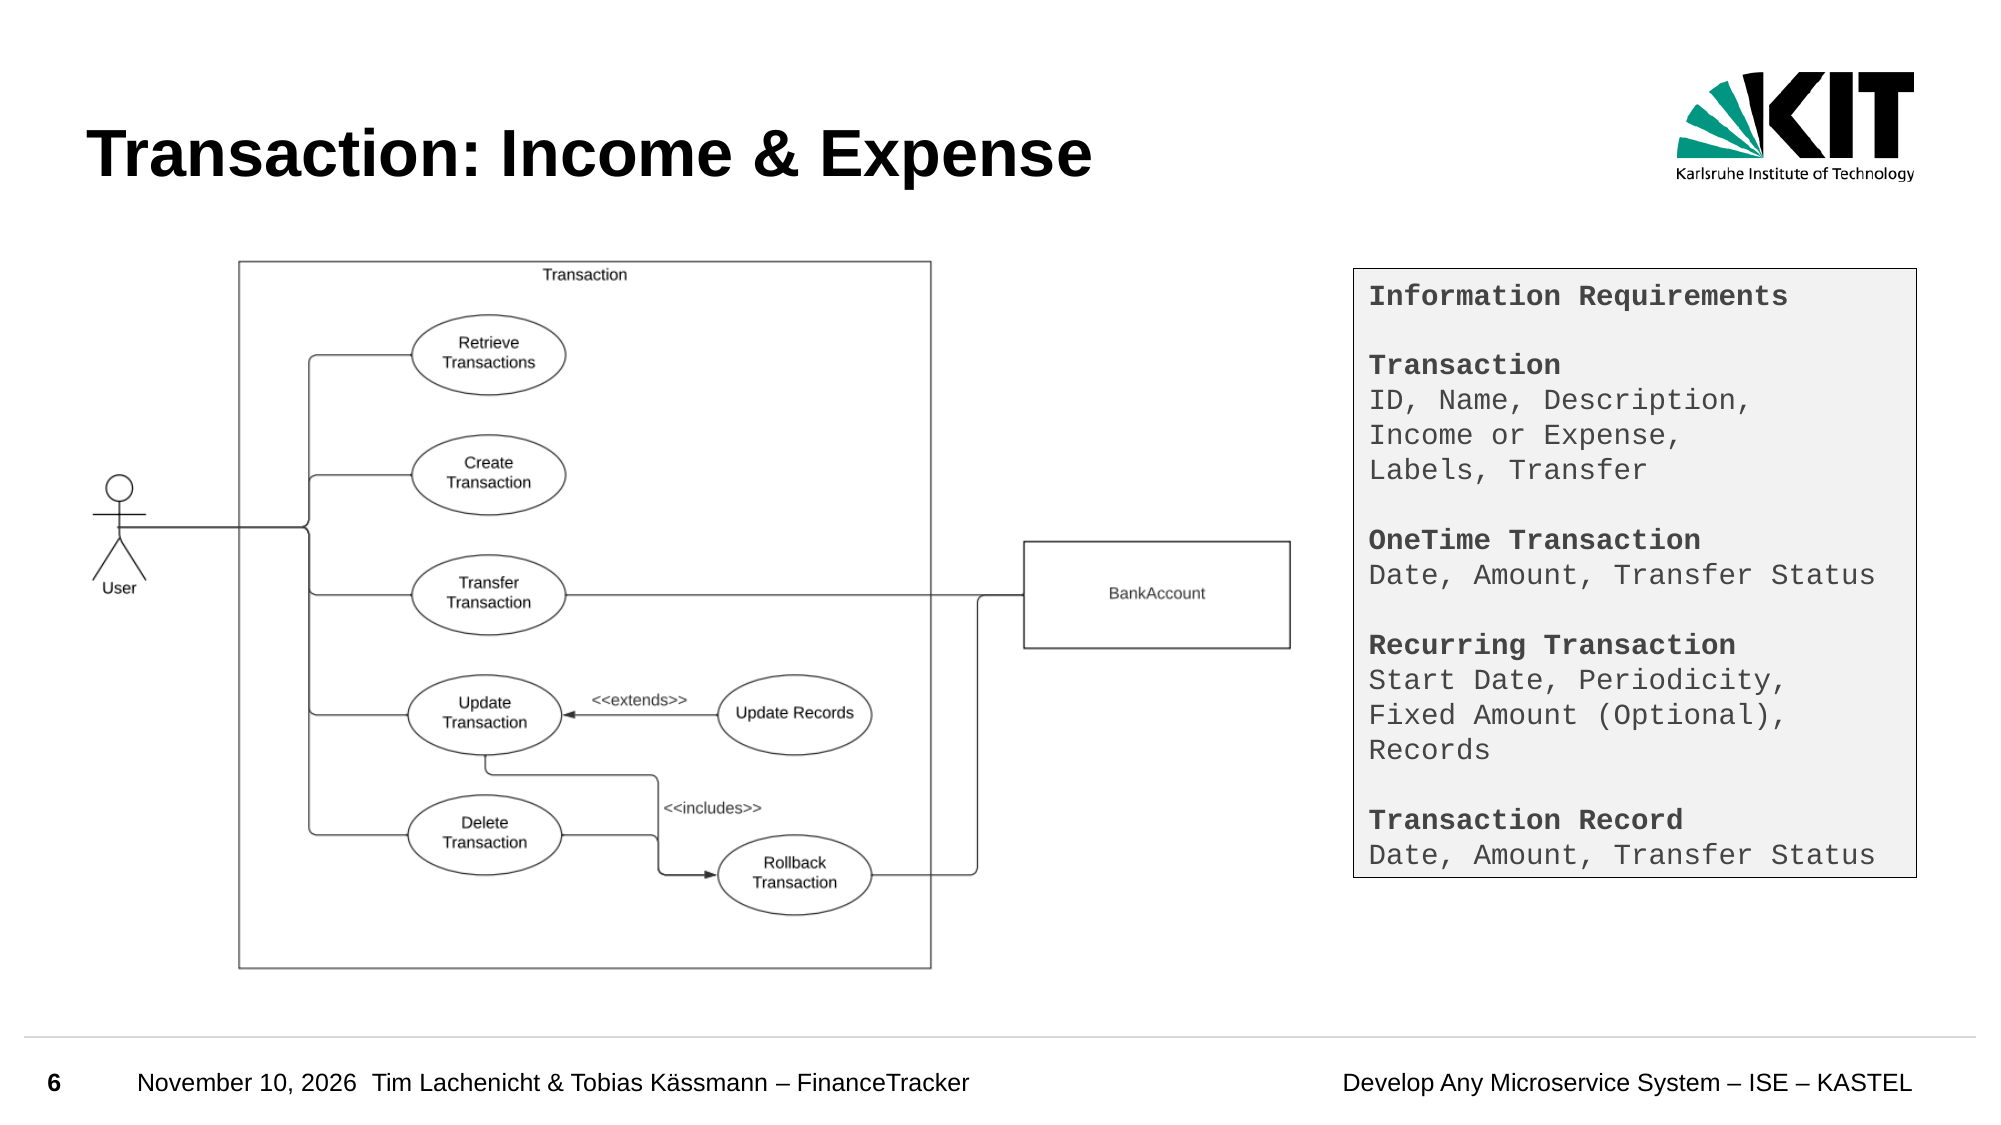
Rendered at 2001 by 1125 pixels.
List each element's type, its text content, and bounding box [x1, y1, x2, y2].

title Transaction: Income & Expense [86, 64, 1589, 191]
slide_number 6 [47, 1038, 119, 1125]
picture [1677, 72, 1914, 182]
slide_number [137, 1038, 362, 1125]
picture [86, 258, 1293, 971]
text_box Information Requirements Transaction ID, Name, Description, Income or Expense, Labels, Transfer OneTime Transaction Date, Amount, Transfer Status Recurring Transaction Start Date, Periodicity, Fixed Amount (Optional), Records Transaction Record Date, Amount, Transfer Status [1353, 268, 1917, 878]
